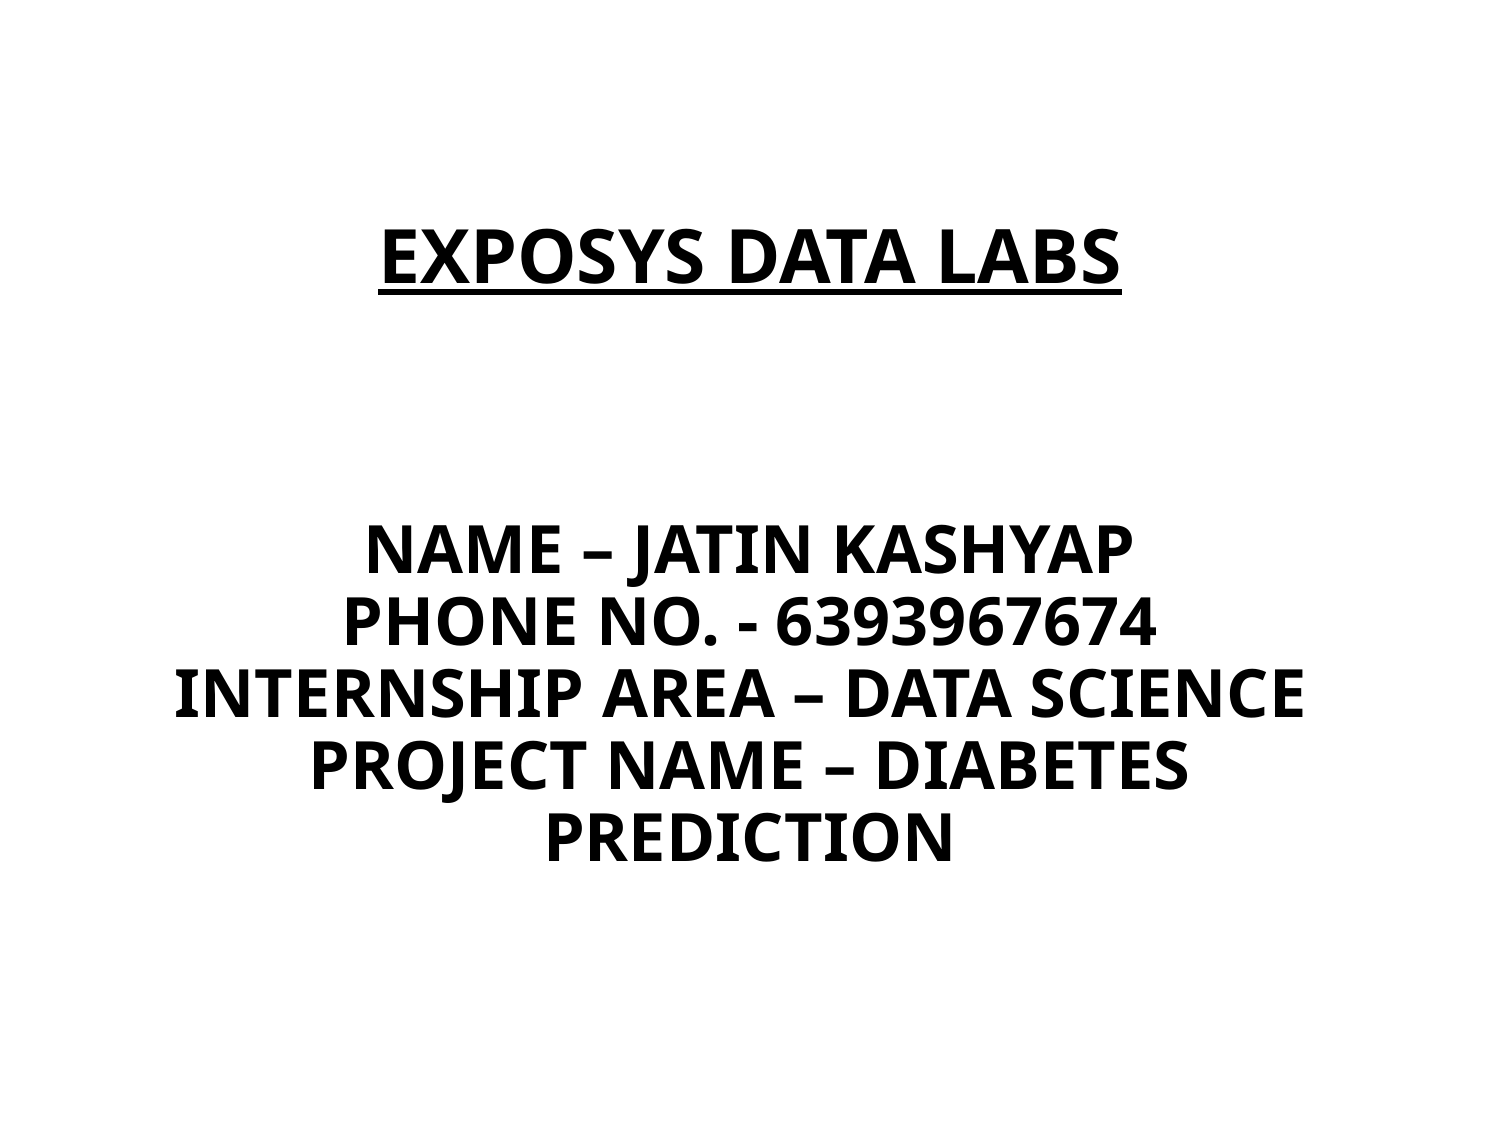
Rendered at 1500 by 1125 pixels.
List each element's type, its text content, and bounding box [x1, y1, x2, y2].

title EXPOSYS DATA LABS NAME – JATIN KASHYAP PHONE NO. - 6393967674 INTERNSHIP AREA – DATA SCIENCE PROJECT NAME – DIABETES PREDICTION [103, 59, 1397, 1035]
